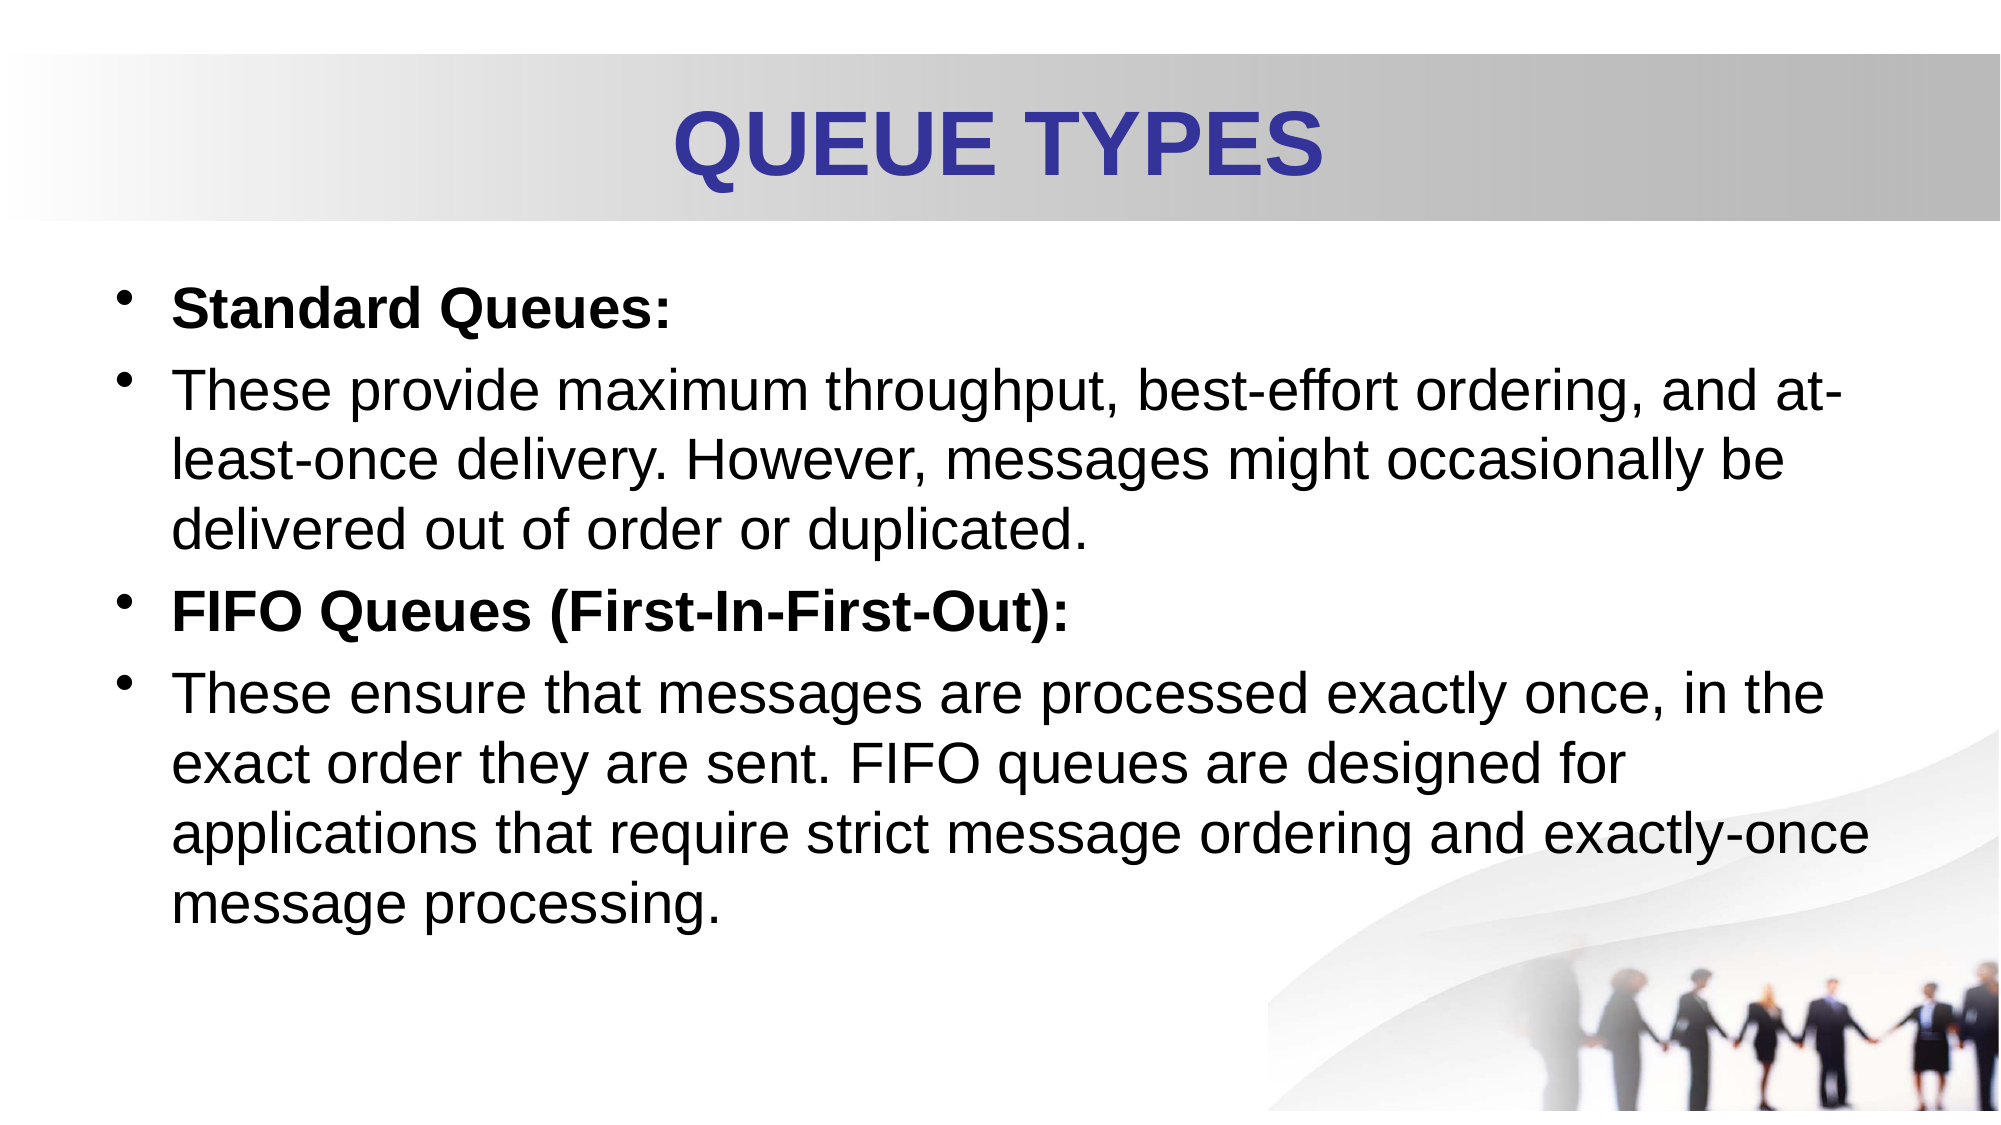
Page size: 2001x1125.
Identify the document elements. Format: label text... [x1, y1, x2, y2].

title QUEUE TYPES [99, 44, 1901, 233]
list Standard Queues: These provide maximum throughput, best-effort ordering, and at-least-once delivery. However, messages might occasionally be delivered out of order or duplicated. FIFO Queues (First-In-First-Out): These ensure that messages are processed exactly once, in the exact order they are sent. FIFO queues are designed for applications that require strict message ordering and exactly-once message processing. [99, 262, 1901, 1006]
picture [1268, 728, 1999, 1111]
